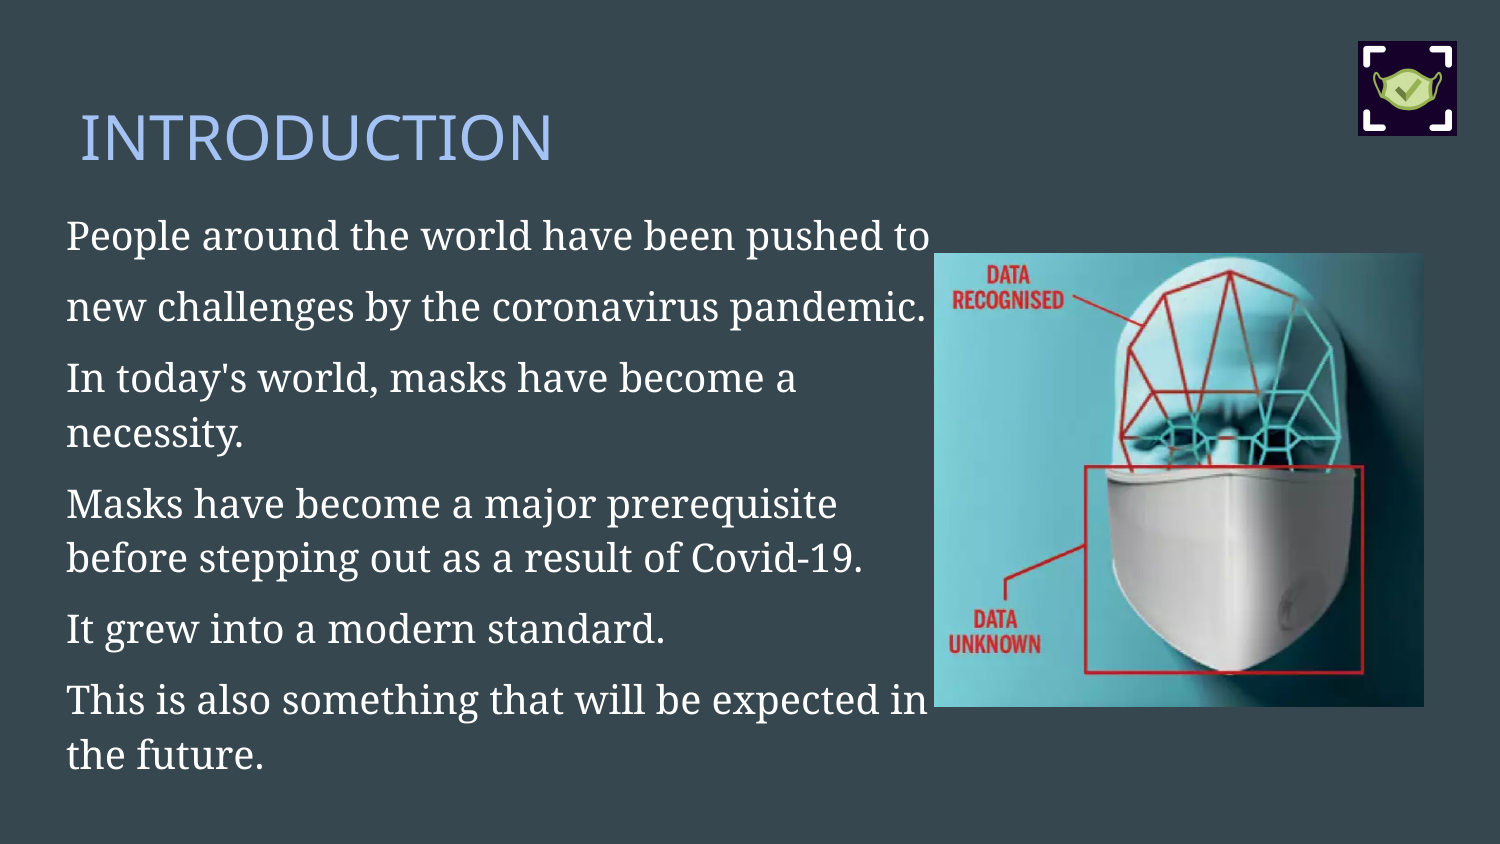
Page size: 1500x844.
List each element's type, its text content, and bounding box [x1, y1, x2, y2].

picture [1358, 40, 1457, 136]
picture [933, 253, 1424, 707]
title INTRODUCTION [65, 83, 1298, 240]
list People around the world have been pushed to new challenges by the coronavirus pandemic. In today's world, masks have become a necessity. Masks have become a major prerequisite before stepping out as a result of Covid-19. It grew into a modern standard. This is also something that will be expected in the future. [51, 189, 961, 816]
